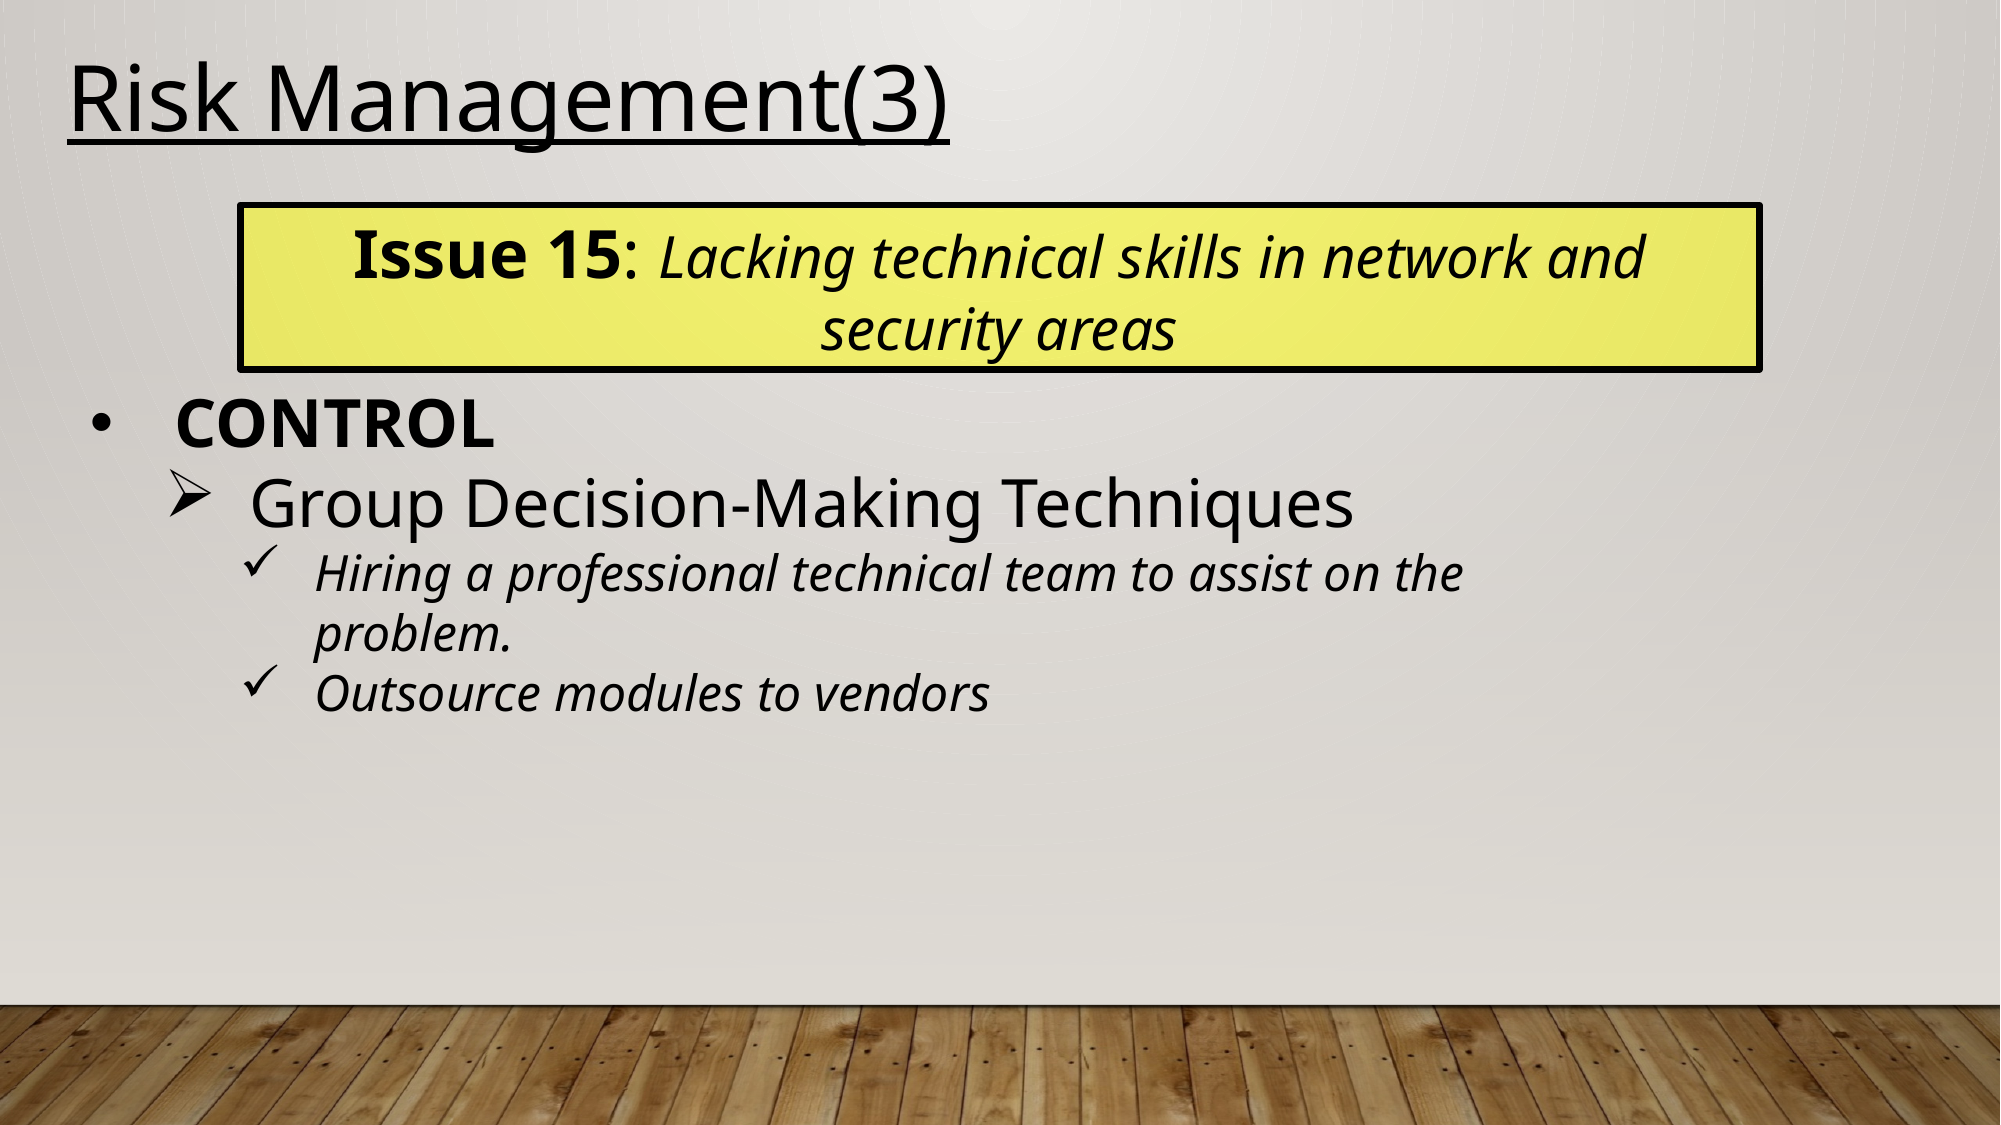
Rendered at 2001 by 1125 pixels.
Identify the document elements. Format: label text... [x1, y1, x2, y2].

text_box Risk Management(3) [52, 32, 1249, 158]
text_box [52, 252, 1727, 430]
picture [0, 1005, 2000, 1125]
text_box CONTROL Group Decision-Making Techniques Hiring a professional technical team to assist on the problem. Outsource modules to vendors [75, 373, 1595, 729]
text_box Issue 15: Lacking technical skills in network and security areas [239, 204, 1761, 371]
